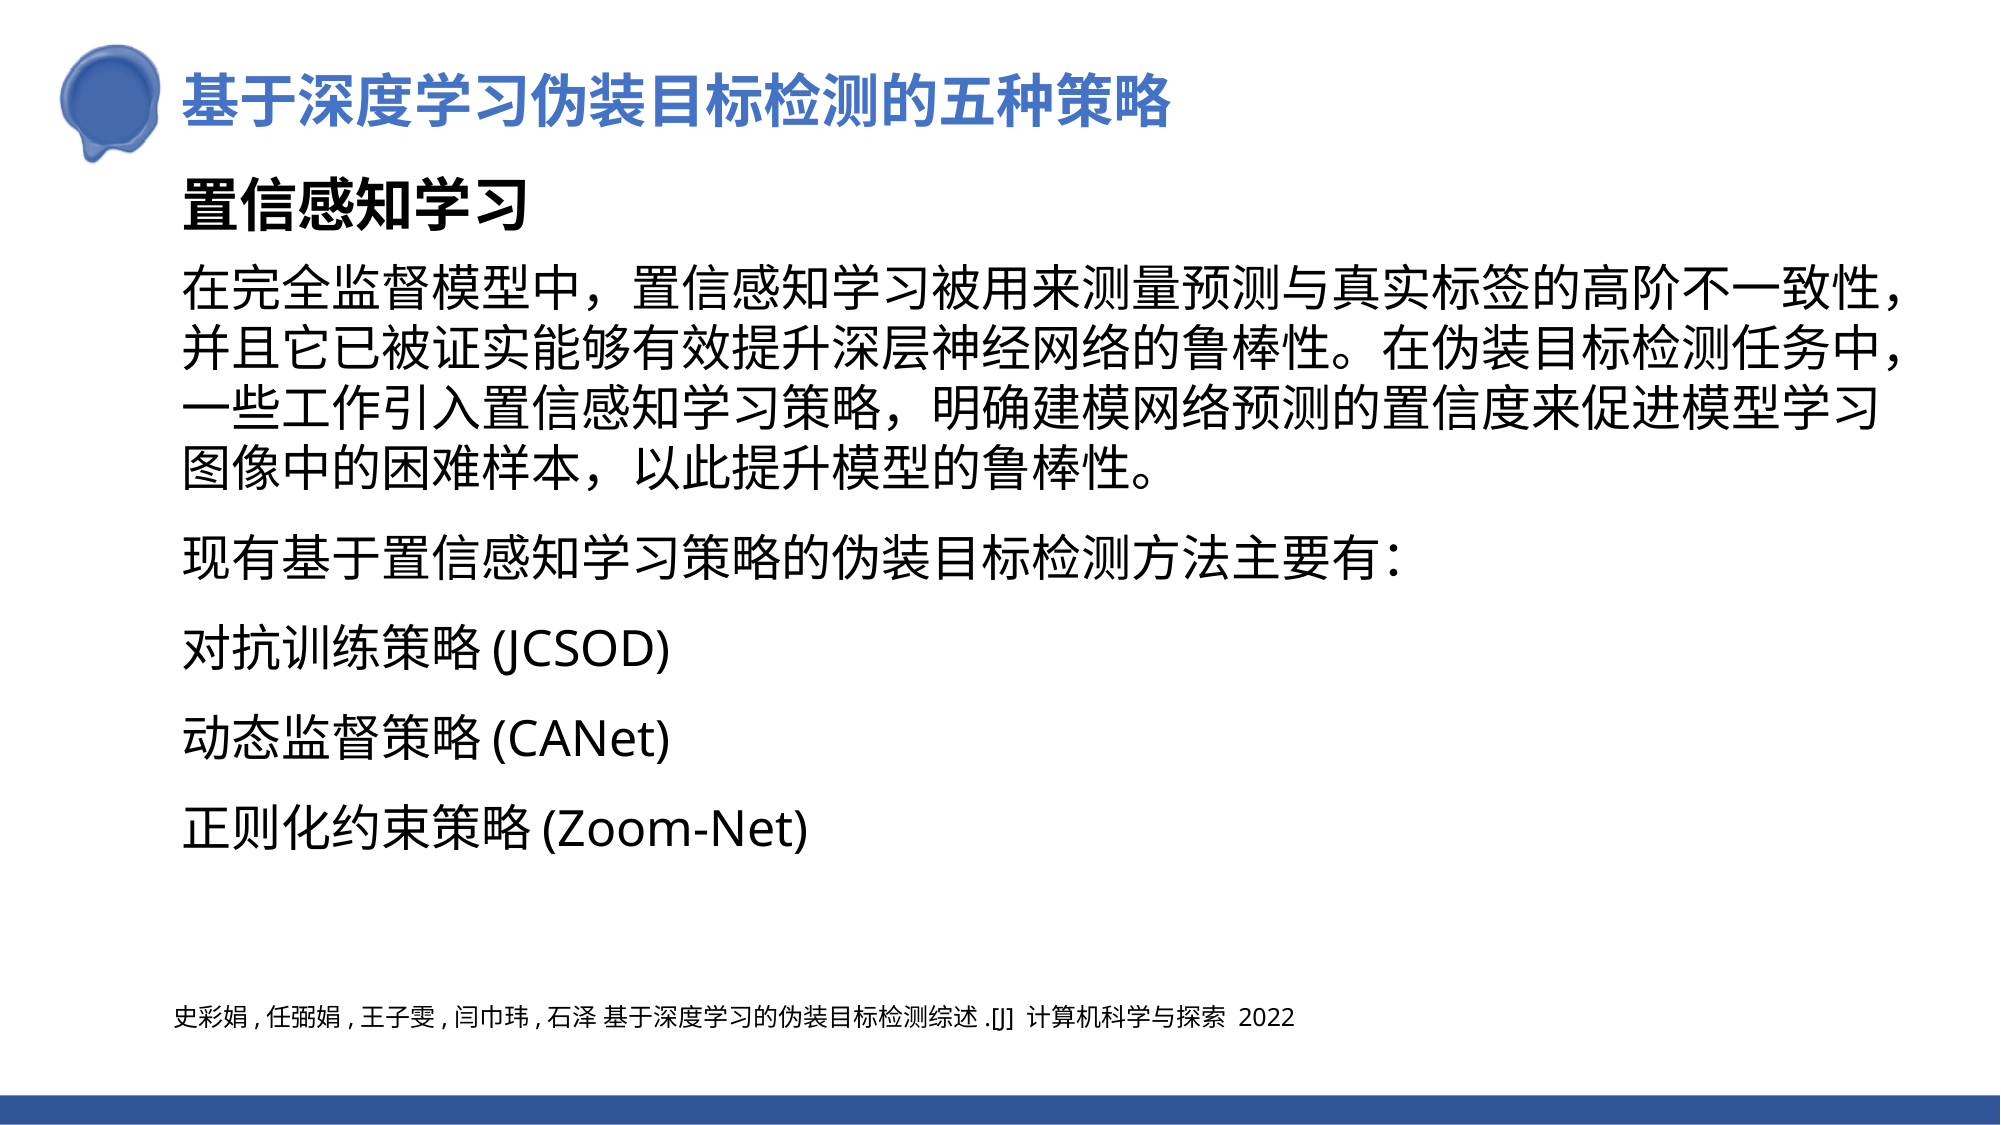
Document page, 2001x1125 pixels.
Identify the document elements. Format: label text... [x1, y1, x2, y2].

text_box 史彩娟,任弼娟,王子雯,闫巾玮,石泽 基于深度学习的伪装目标检测综述.[J] 计算机科学与探索 2022 [158, 994, 1947, 1054]
text_box 置信感知学习 [166, 160, 1891, 246]
list 基于深度学习伪装目标检测的五种策略 [166, 64, 1890, 148]
text_box 在完全监督模型中，置信感知学习被用来测量预测与真实标签的高阶不一致性，并且它已被证实能够有效提升深层神经网络的鲁棒性。在伪装目标检测任务中，一些工作引入置信感知学习策略，明确建模网络预测的置信度来促进模型学习图像中的困难样本，以此提升模型的鲁棒性。 现有基于置信感知学习策略的伪装目标检测方法主要有： 对抗训练策略(JCSOD) 动态监督策略(CANet) 正则化约束策略(Zoom-Net) [166, 248, 1935, 985]
